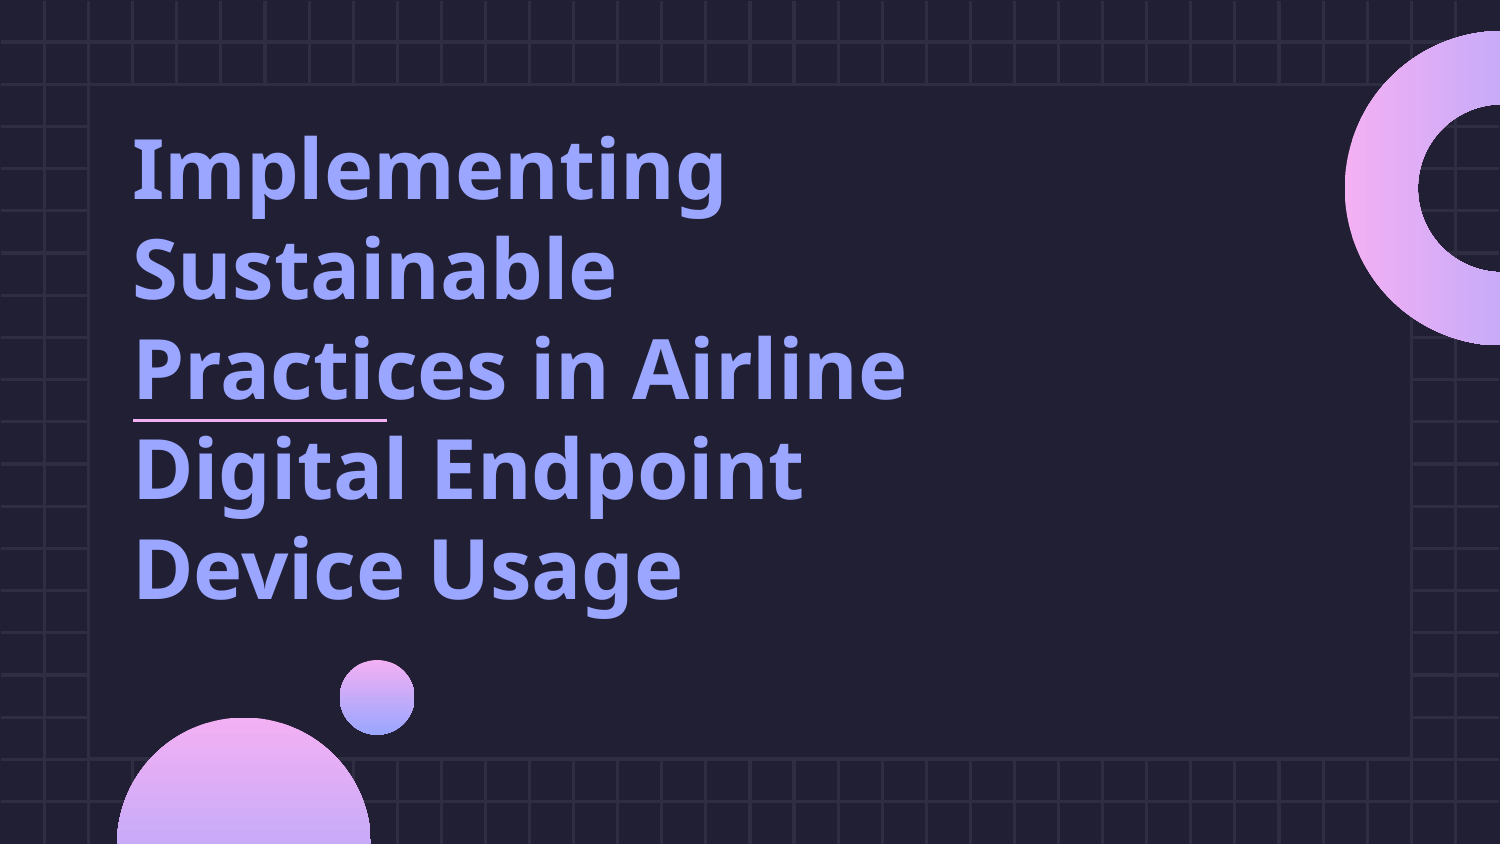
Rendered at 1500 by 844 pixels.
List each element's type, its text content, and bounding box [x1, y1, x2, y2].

text_box [1344, 31, 1500, 346]
text_box [339, 660, 415, 735]
title Implementing Sustainable Practices in Airline Digital Endpoint Device Usage [116, 100, 1000, 389]
text_box [116, 717, 371, 844]
